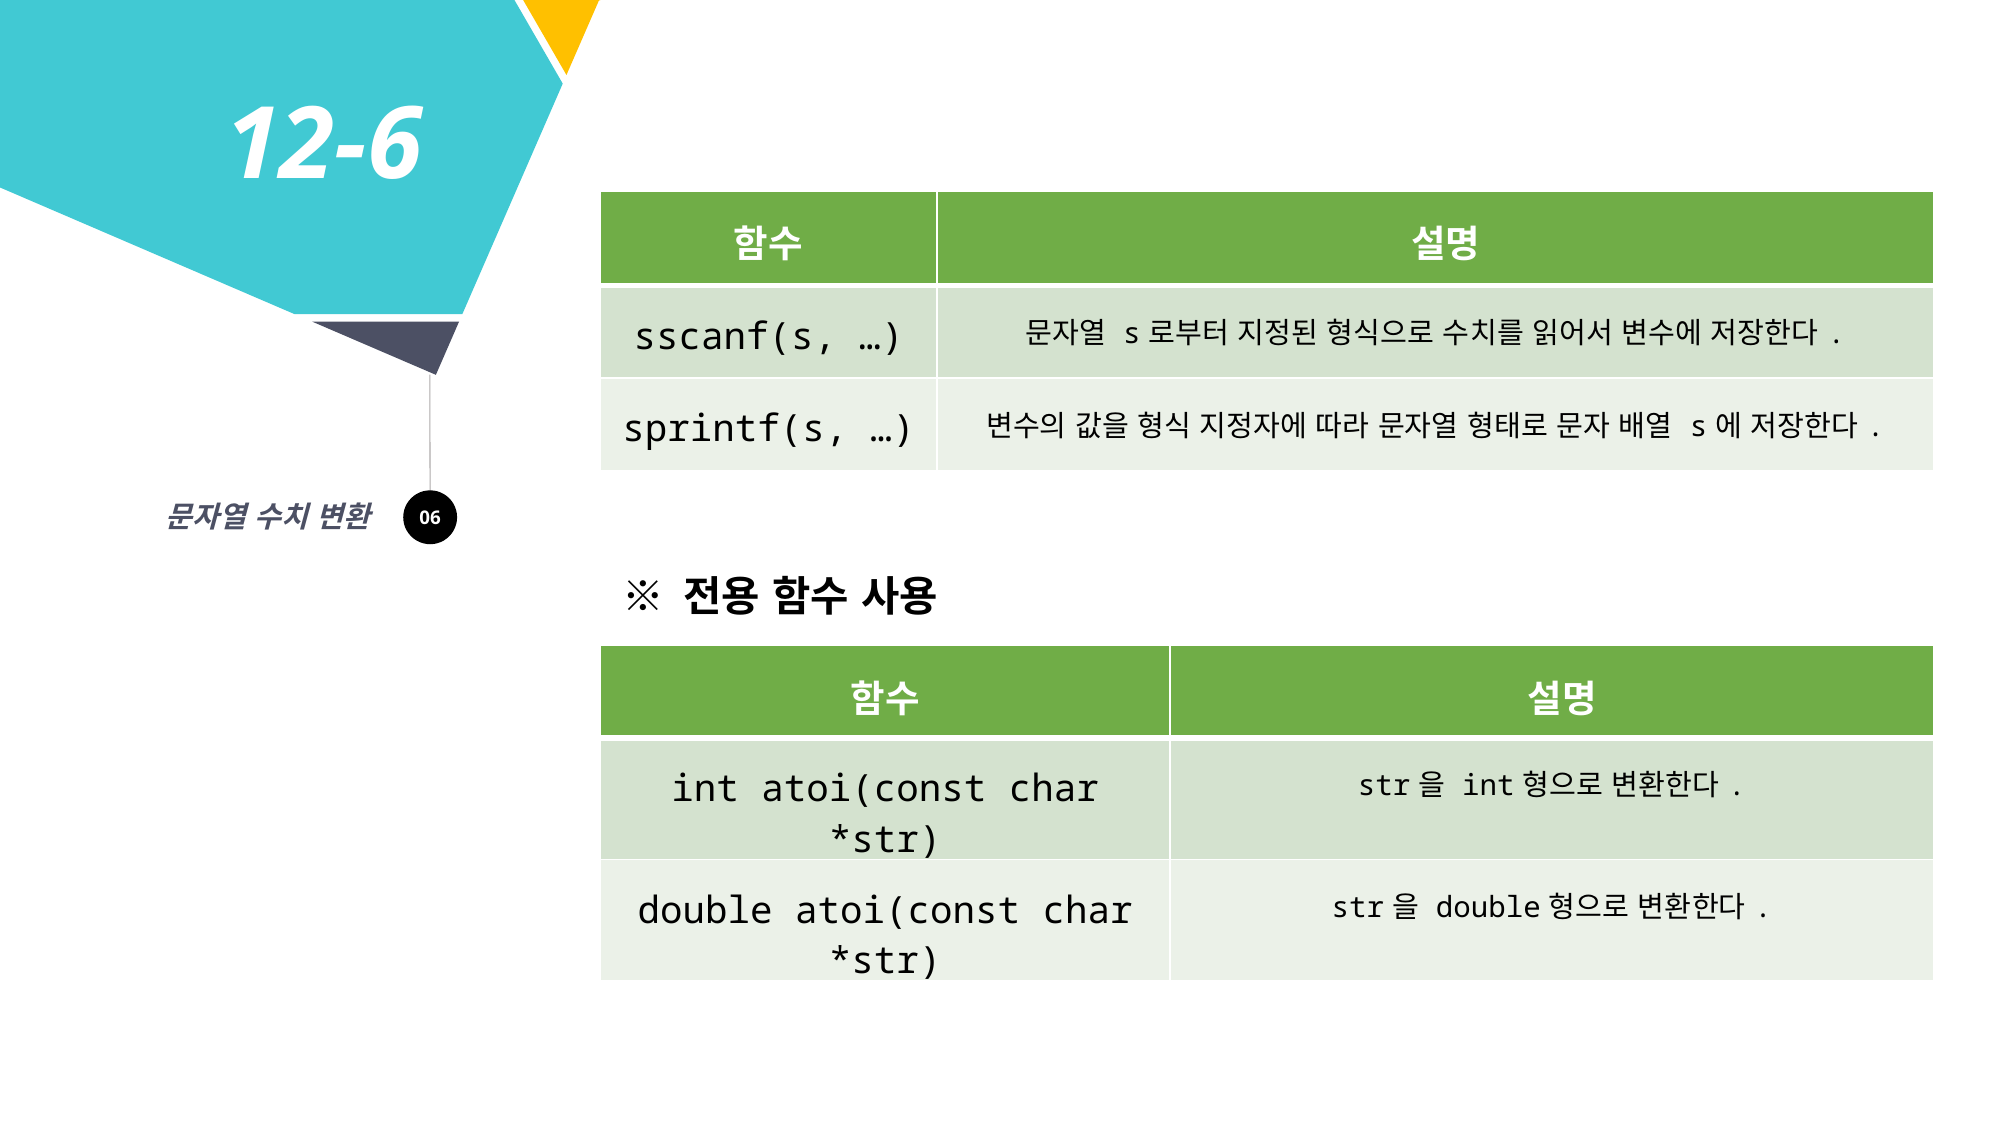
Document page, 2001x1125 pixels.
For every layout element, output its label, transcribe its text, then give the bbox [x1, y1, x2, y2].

table_cell 문자열 s로부터 지정된 형식으로 수치를 읽어서 변수에 저장한다. [938, 288, 1933, 377]
table_header 함수 [601, 646, 1169, 735]
table_header 함수 [601, 192, 936, 283]
text_box ※ 전용 함수 사용 [607, 562, 954, 628]
table_header 설명 [1171, 646, 1933, 735]
table_cell sscanf(s, …) [601, 288, 936, 377]
table_cell double atoi(const char *str) [601, 860, 1169, 980]
table_cell sprintf(s, …) [601, 379, 936, 470]
table_cell int atoi(const char *str) [601, 741, 1169, 859]
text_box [0, 0, 601, 375]
table_cell 변수의 값을 형식 지정자에 따라 문자열 형태로 문자 배열 s에 저장한다. [938, 379, 1933, 470]
text_box 06 [402, 489, 459, 546]
table_header 설명 [938, 192, 1933, 283]
table_cell str을 int형으로 변환한다. [1171, 741, 1933, 859]
text_box 문자열 수치 변환 [23, 490, 386, 541]
table_cell str을 double형으로 변환한다. [1171, 860, 1933, 980]
